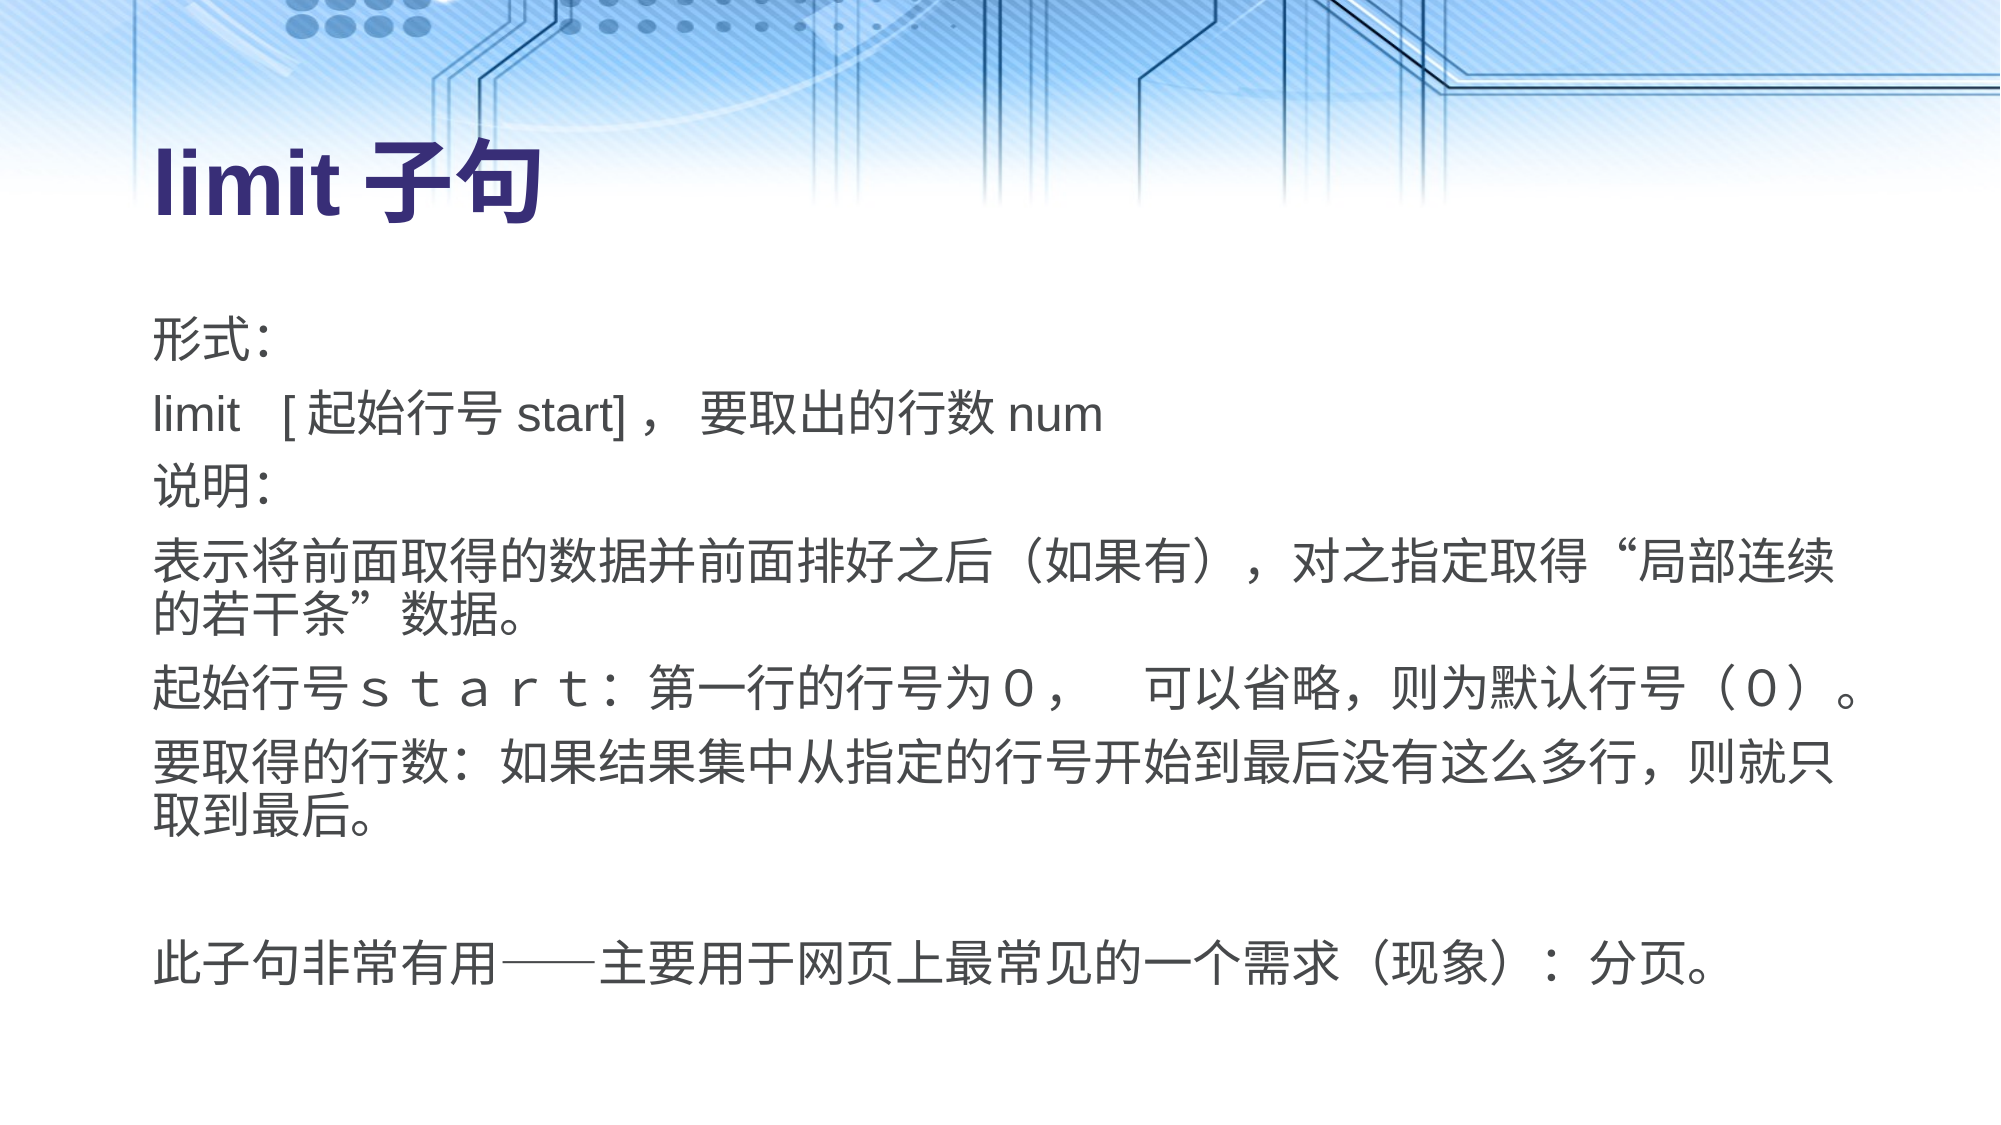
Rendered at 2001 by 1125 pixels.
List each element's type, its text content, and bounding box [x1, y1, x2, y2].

list 形式： limit [起始行号start]， 要取出的行数num 说明： 表示将前面取得的数据并前面排好之后（如果有），对之指定取得“局部连续的若干条”数据。 起始行号ｓｔａｒｔ：第一行的行号为０， 可以省略，则为默认行号（０）。 要取得的行数：如果结果集中从指定的行号开始到最后没有这么多行，则就只取到最后。 此子句非常有用——主要用于网页上最常见的一个需求（现象）：分页。 [137, 306, 1863, 1015]
picture [0, 0, 2000, 454]
title limit子句 [137, 93, 1863, 278]
